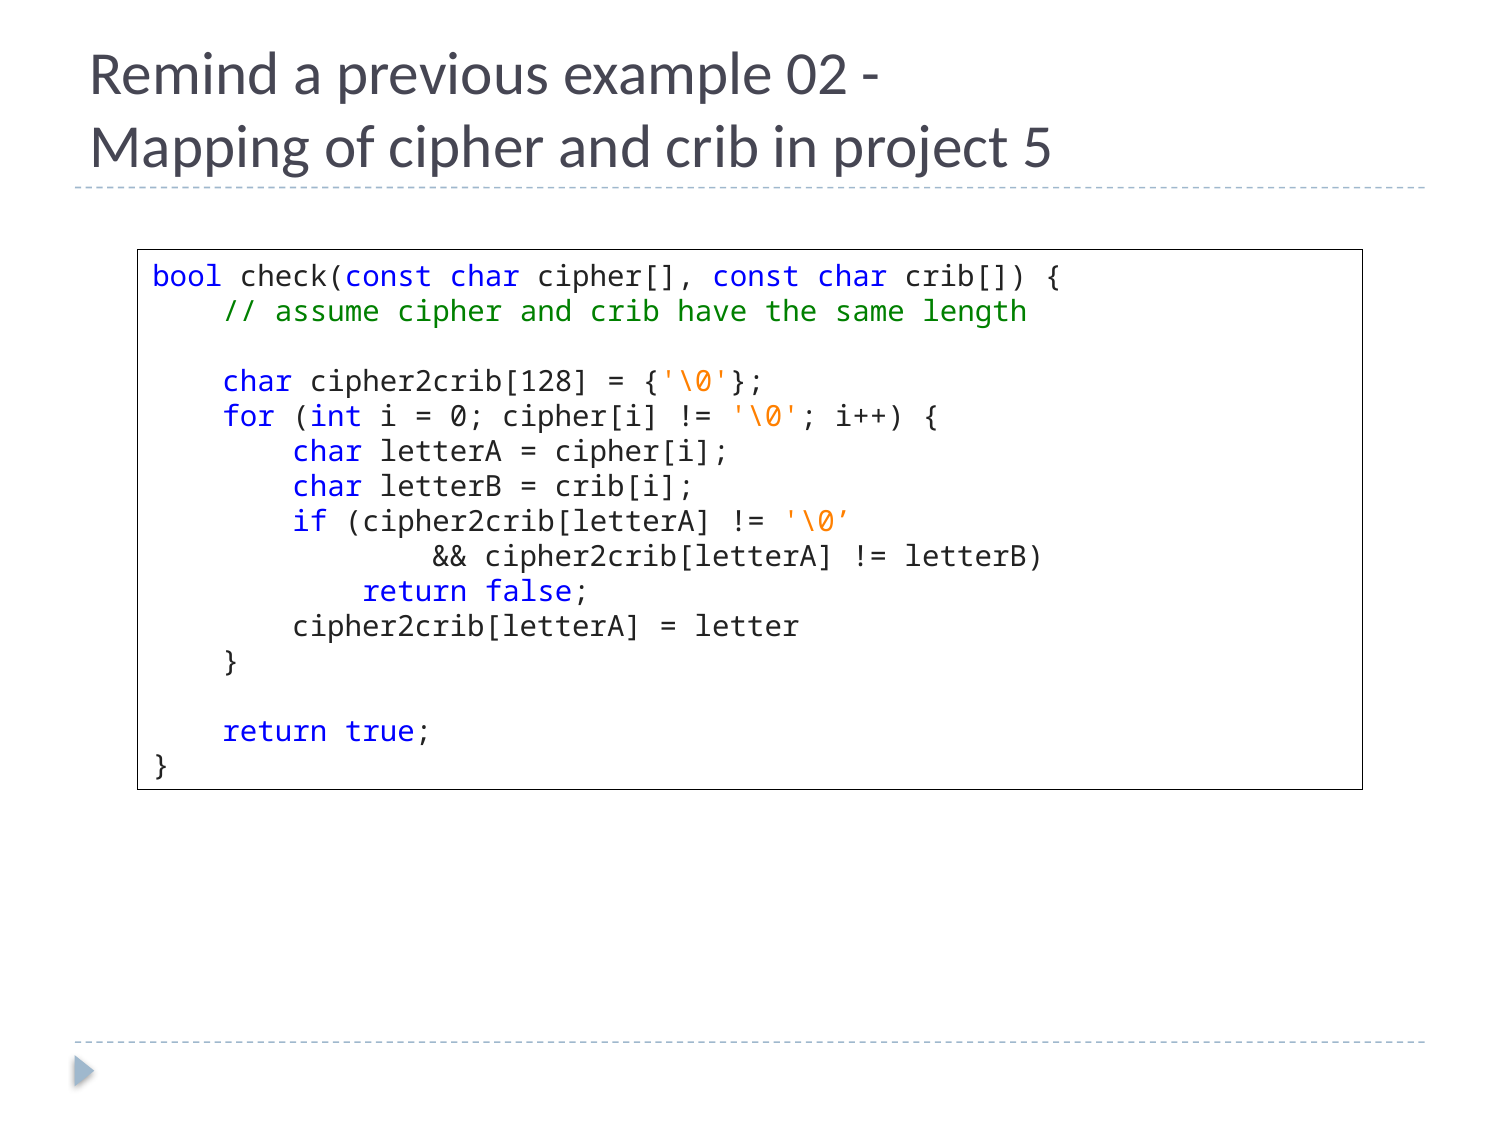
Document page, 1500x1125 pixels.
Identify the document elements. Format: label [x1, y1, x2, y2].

title [75, 24, 1425, 188]
text_box [137, 249, 1363, 790]
